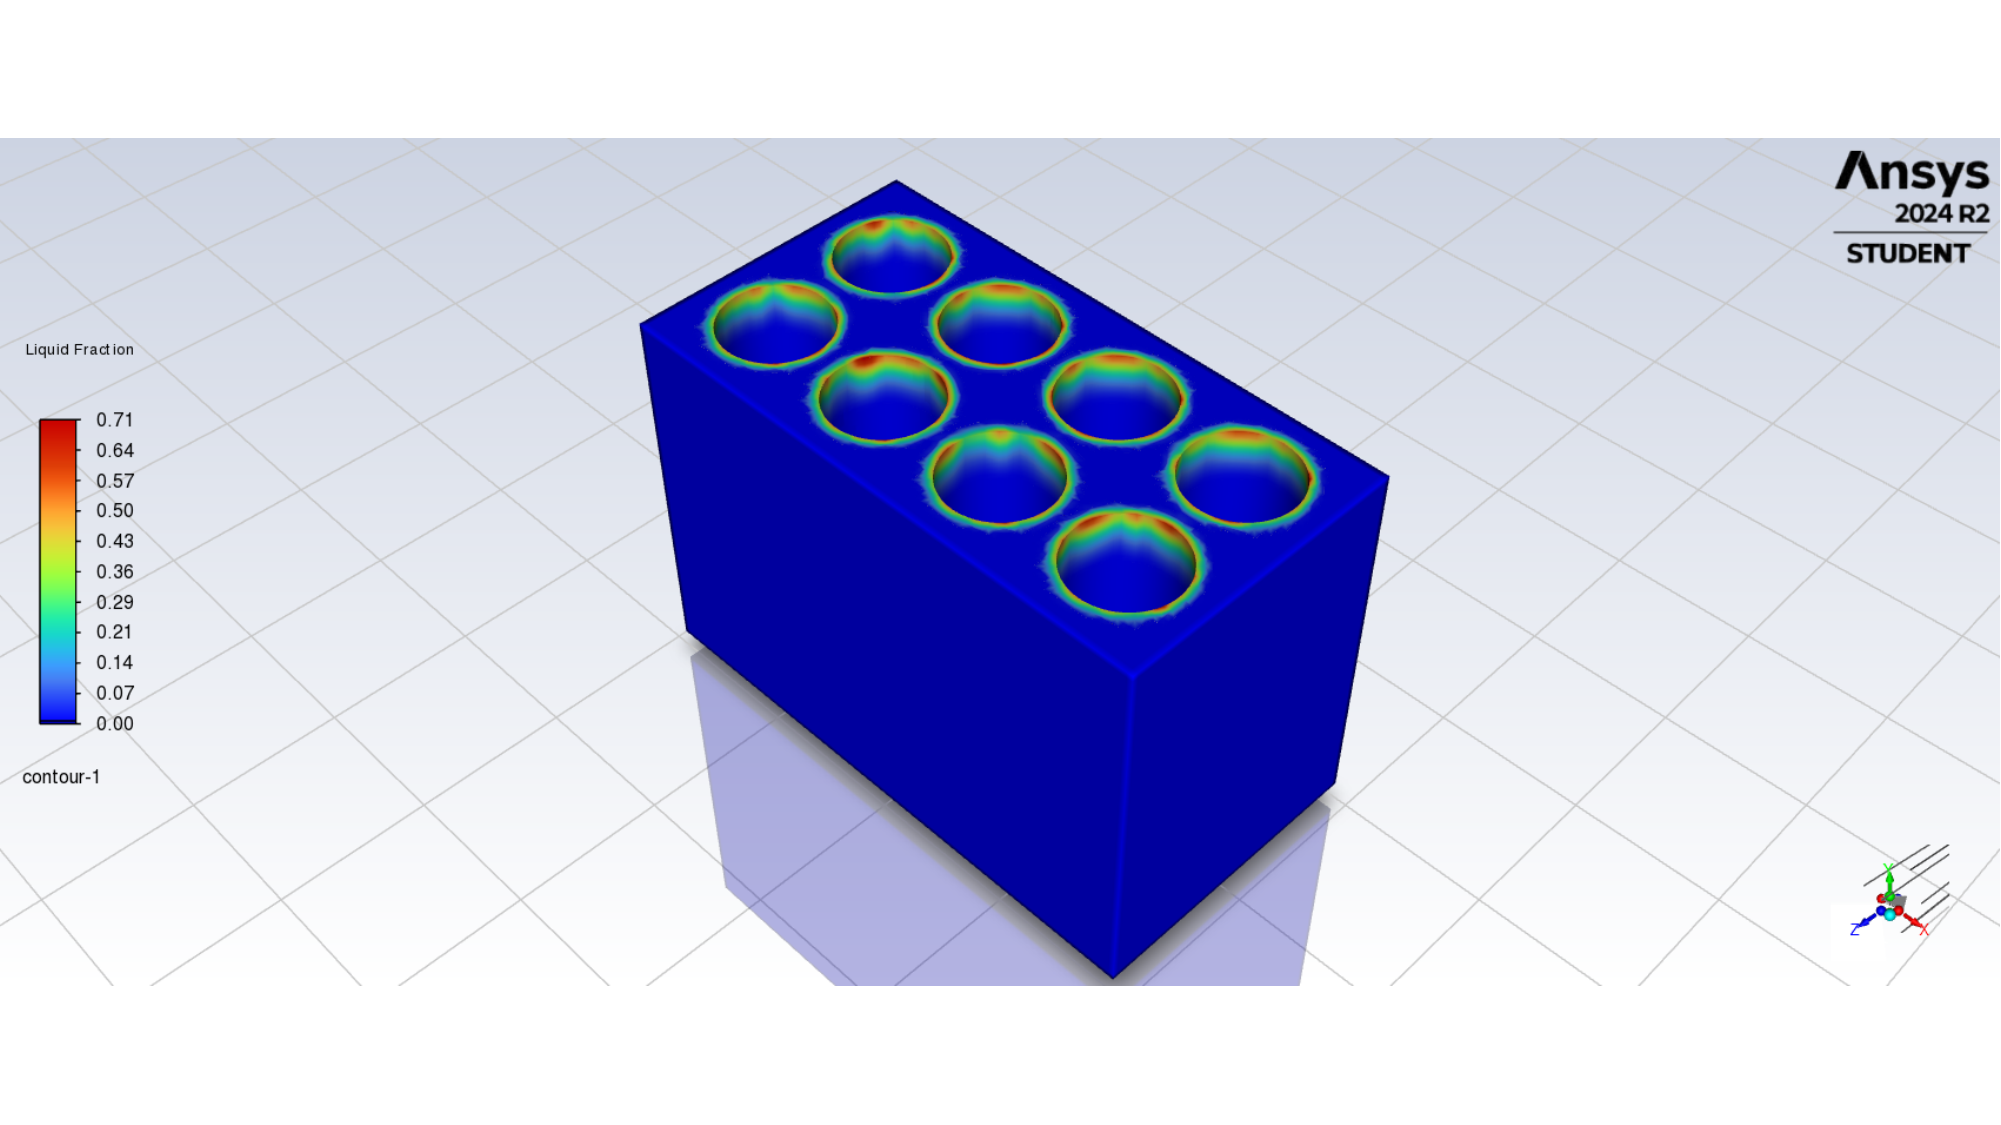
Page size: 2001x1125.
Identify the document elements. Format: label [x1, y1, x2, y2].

picture [0, 138, 2000, 987]
